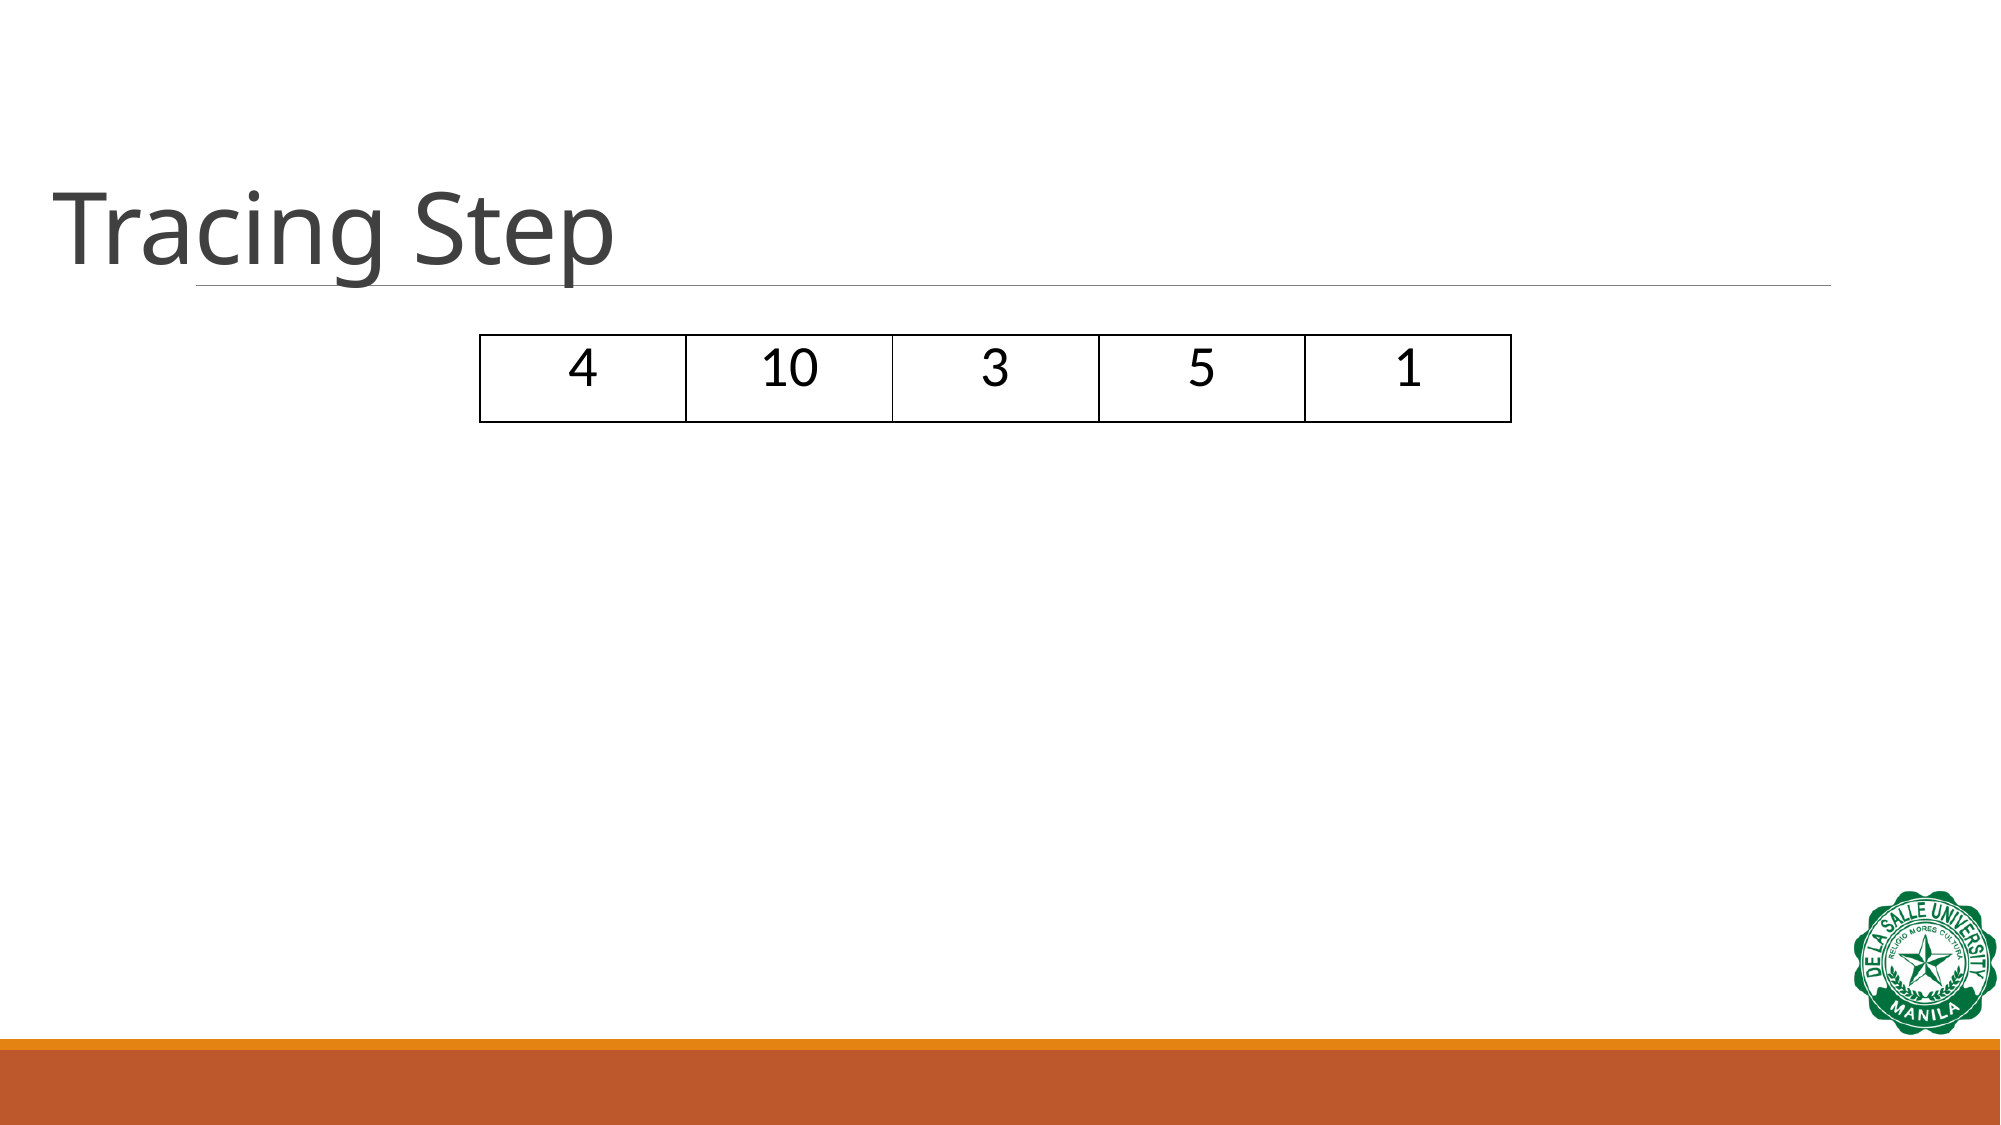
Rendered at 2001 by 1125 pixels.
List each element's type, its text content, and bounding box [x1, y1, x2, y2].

table_header 5 [1100, 336, 1304, 421]
table_header 3 [893, 336, 1098, 421]
table_header 4 [481, 336, 685, 421]
table_header 1 [1306, 336, 1510, 421]
table_header 10 [687, 336, 892, 421]
picture [1850, 887, 2000, 1038]
title Tracing Step [37, 54, 1688, 293]
